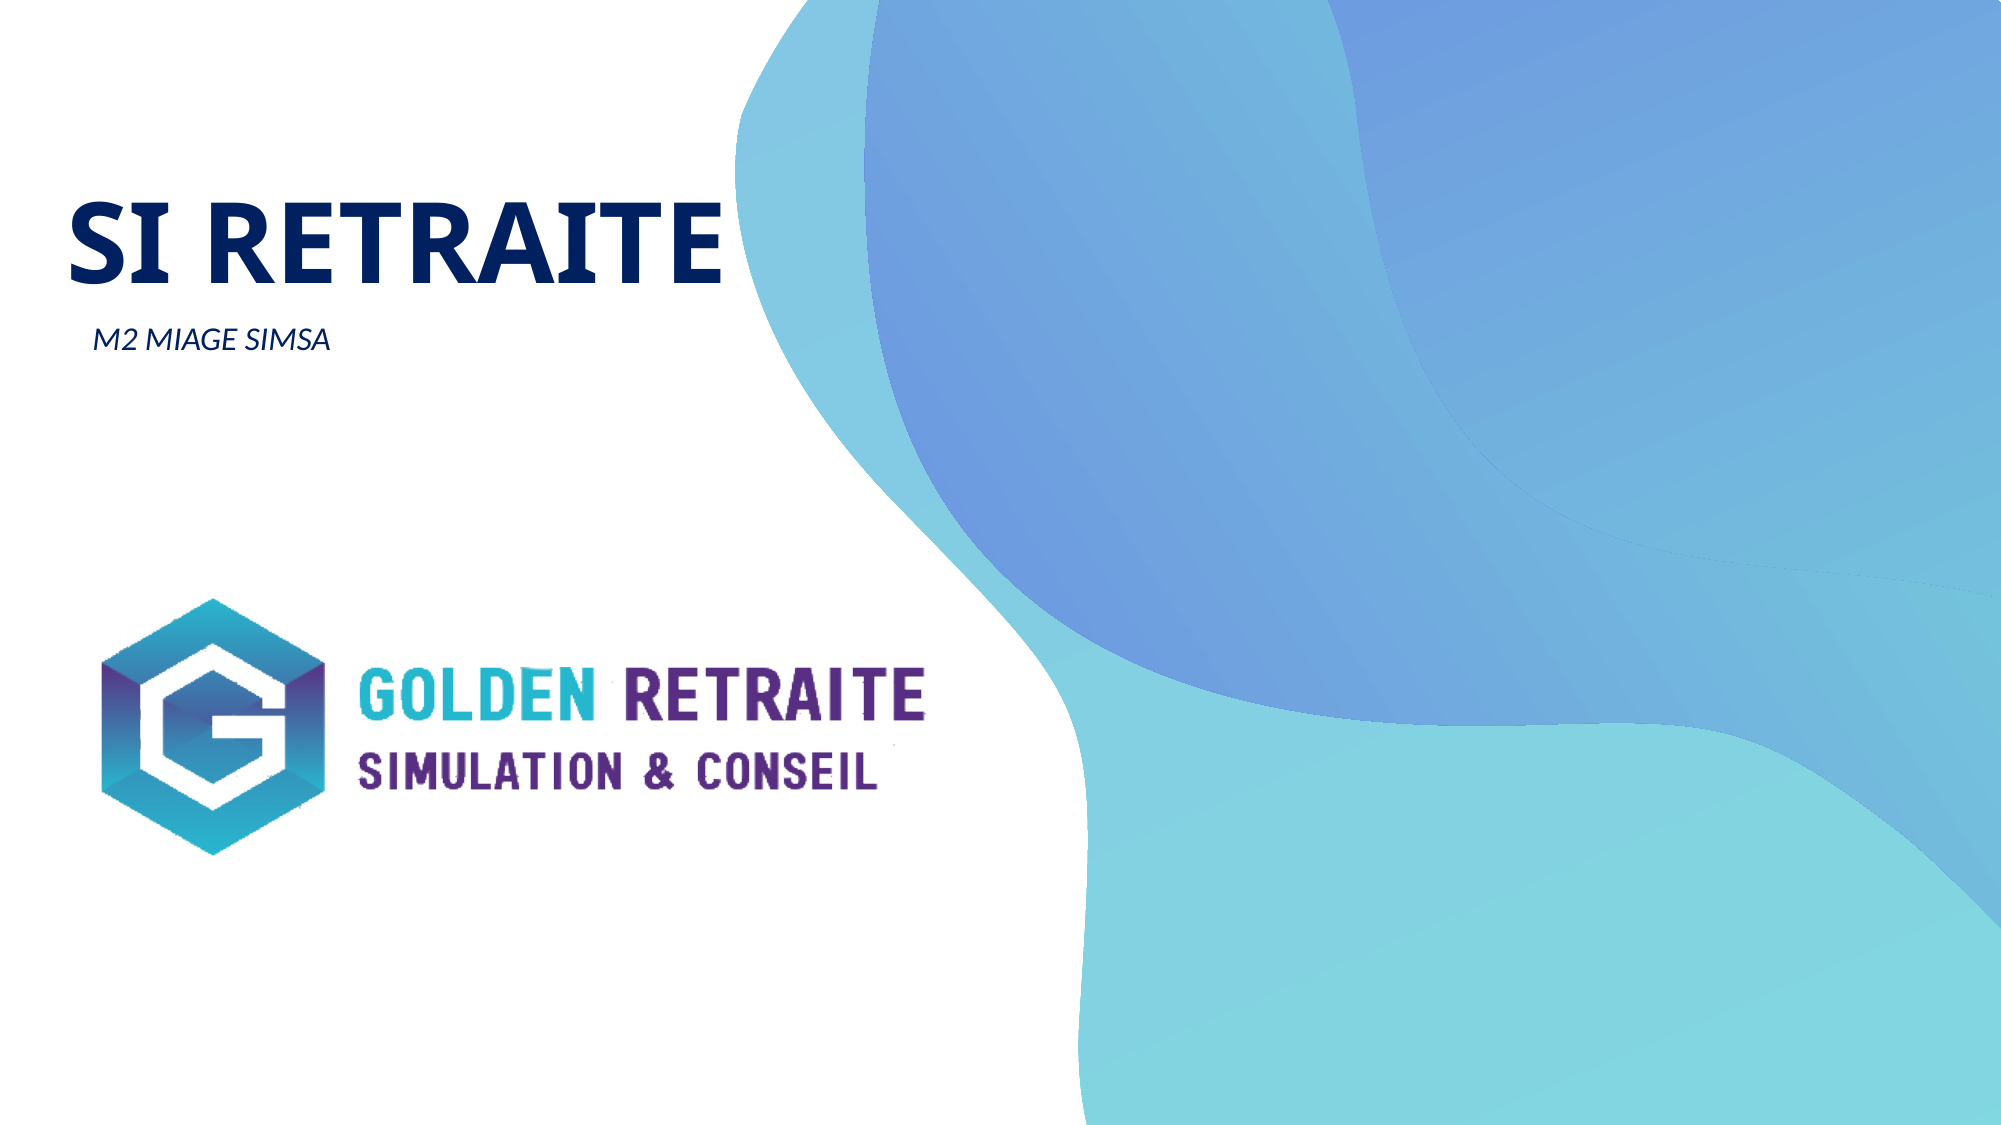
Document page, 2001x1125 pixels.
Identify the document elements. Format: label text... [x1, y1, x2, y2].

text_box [483, 0, 2000, 1125]
text_box SI RETRAITE [66, 170, 476, 307]
text_box M2 MIAGE SIMSA [92, 317, 476, 358]
picture [86, 594, 939, 859]
